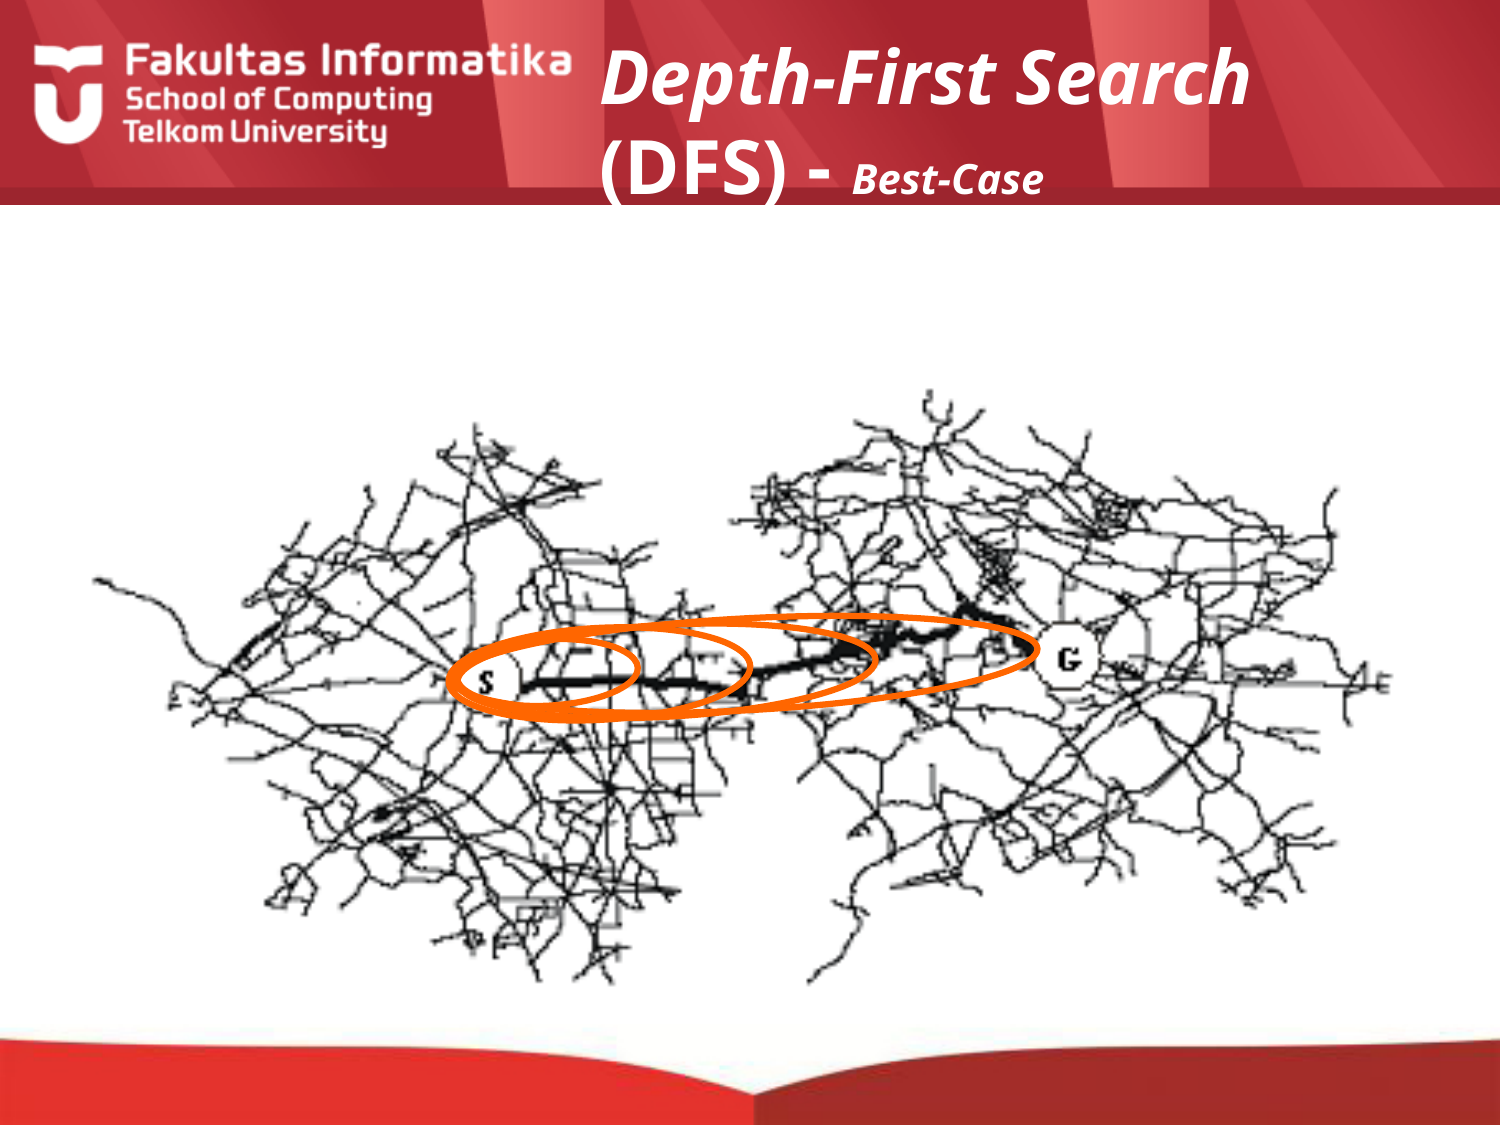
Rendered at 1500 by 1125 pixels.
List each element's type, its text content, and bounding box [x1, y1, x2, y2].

picture [0, 0, 1500, 205]
picture [87, 374, 1418, 1001]
picture [0, 1024, 1500, 1125]
title Depth-First Search (DFS) - Best-Case [584, 21, 1438, 210]
